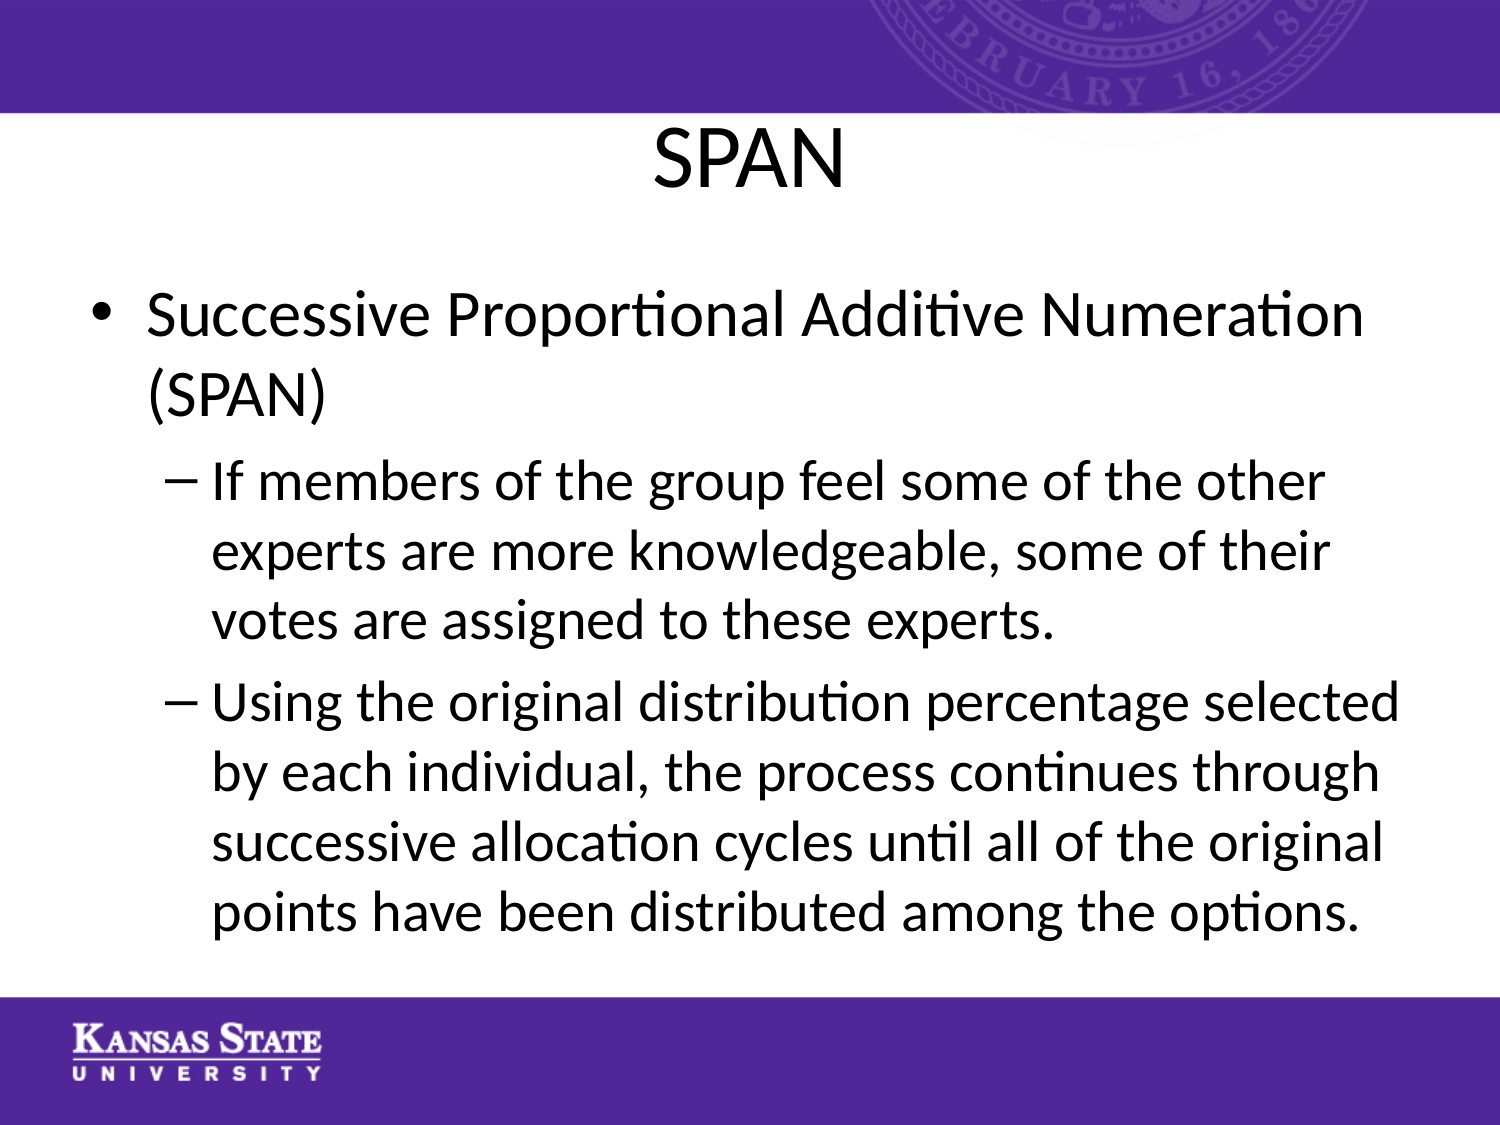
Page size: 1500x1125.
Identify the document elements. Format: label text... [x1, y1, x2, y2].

picture [0, 0, 1500, 1125]
title SPAN [75, 57, 1425, 245]
list Successive Proportional Additive Numeration (SPAN) If members of the group feel some of the other experts are more knowledgeable, some of their votes are assigned to these experts. Using the original distribution percentage selected by each individual, the process continues through successive allocation cycles until all of the original points have been distributed among the options. [75, 262, 1425, 1005]
